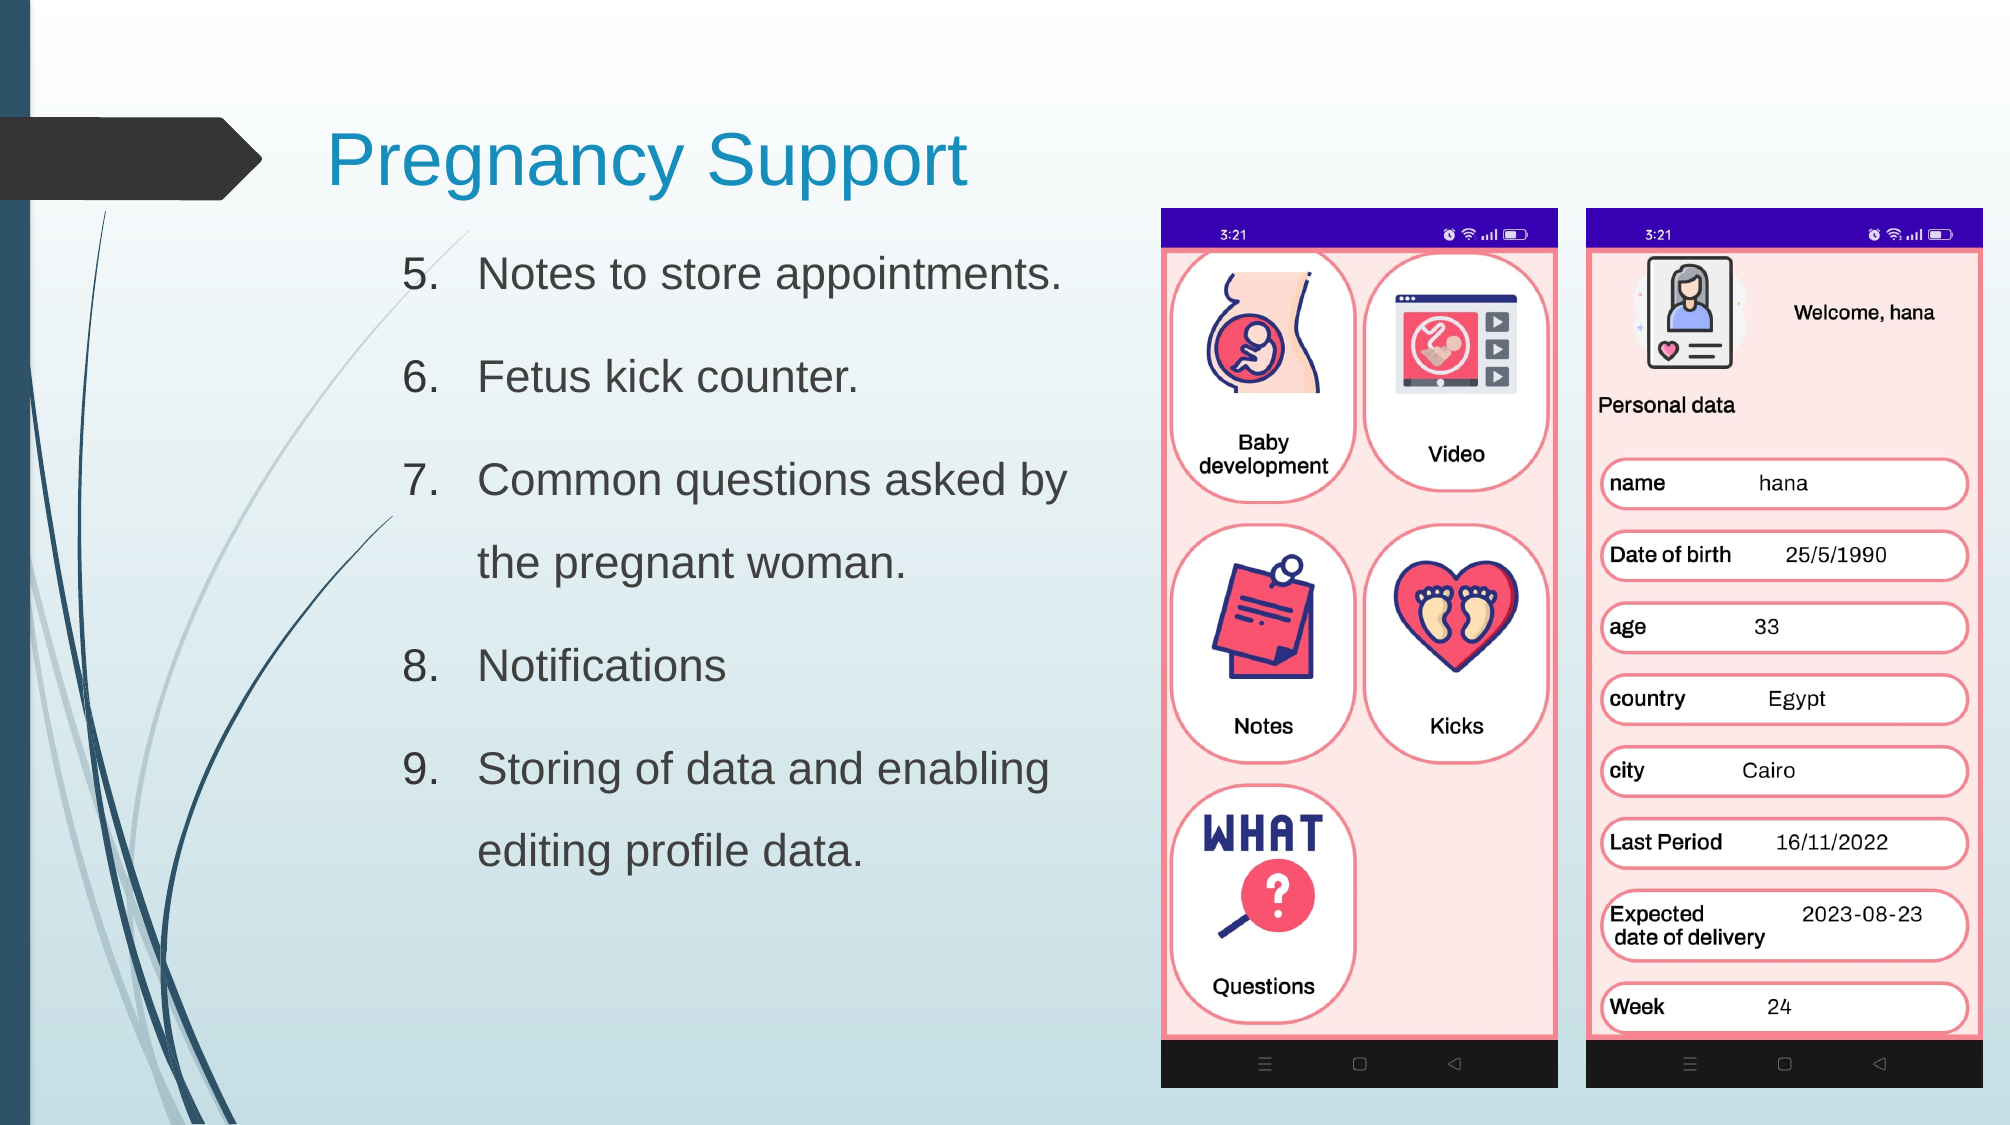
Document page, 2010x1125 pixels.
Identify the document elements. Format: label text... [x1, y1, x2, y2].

picture [1586, 207, 1983, 1088]
list Notes to store appointments. Fetus kick counter. Common questions asked by the pregnant woman. Notifications Storing of data and enabling editing profile data. [311, 209, 1086, 1088]
text_box Pregnancy Support [311, 79, 1138, 209]
picture [1161, 208, 1558, 1088]
